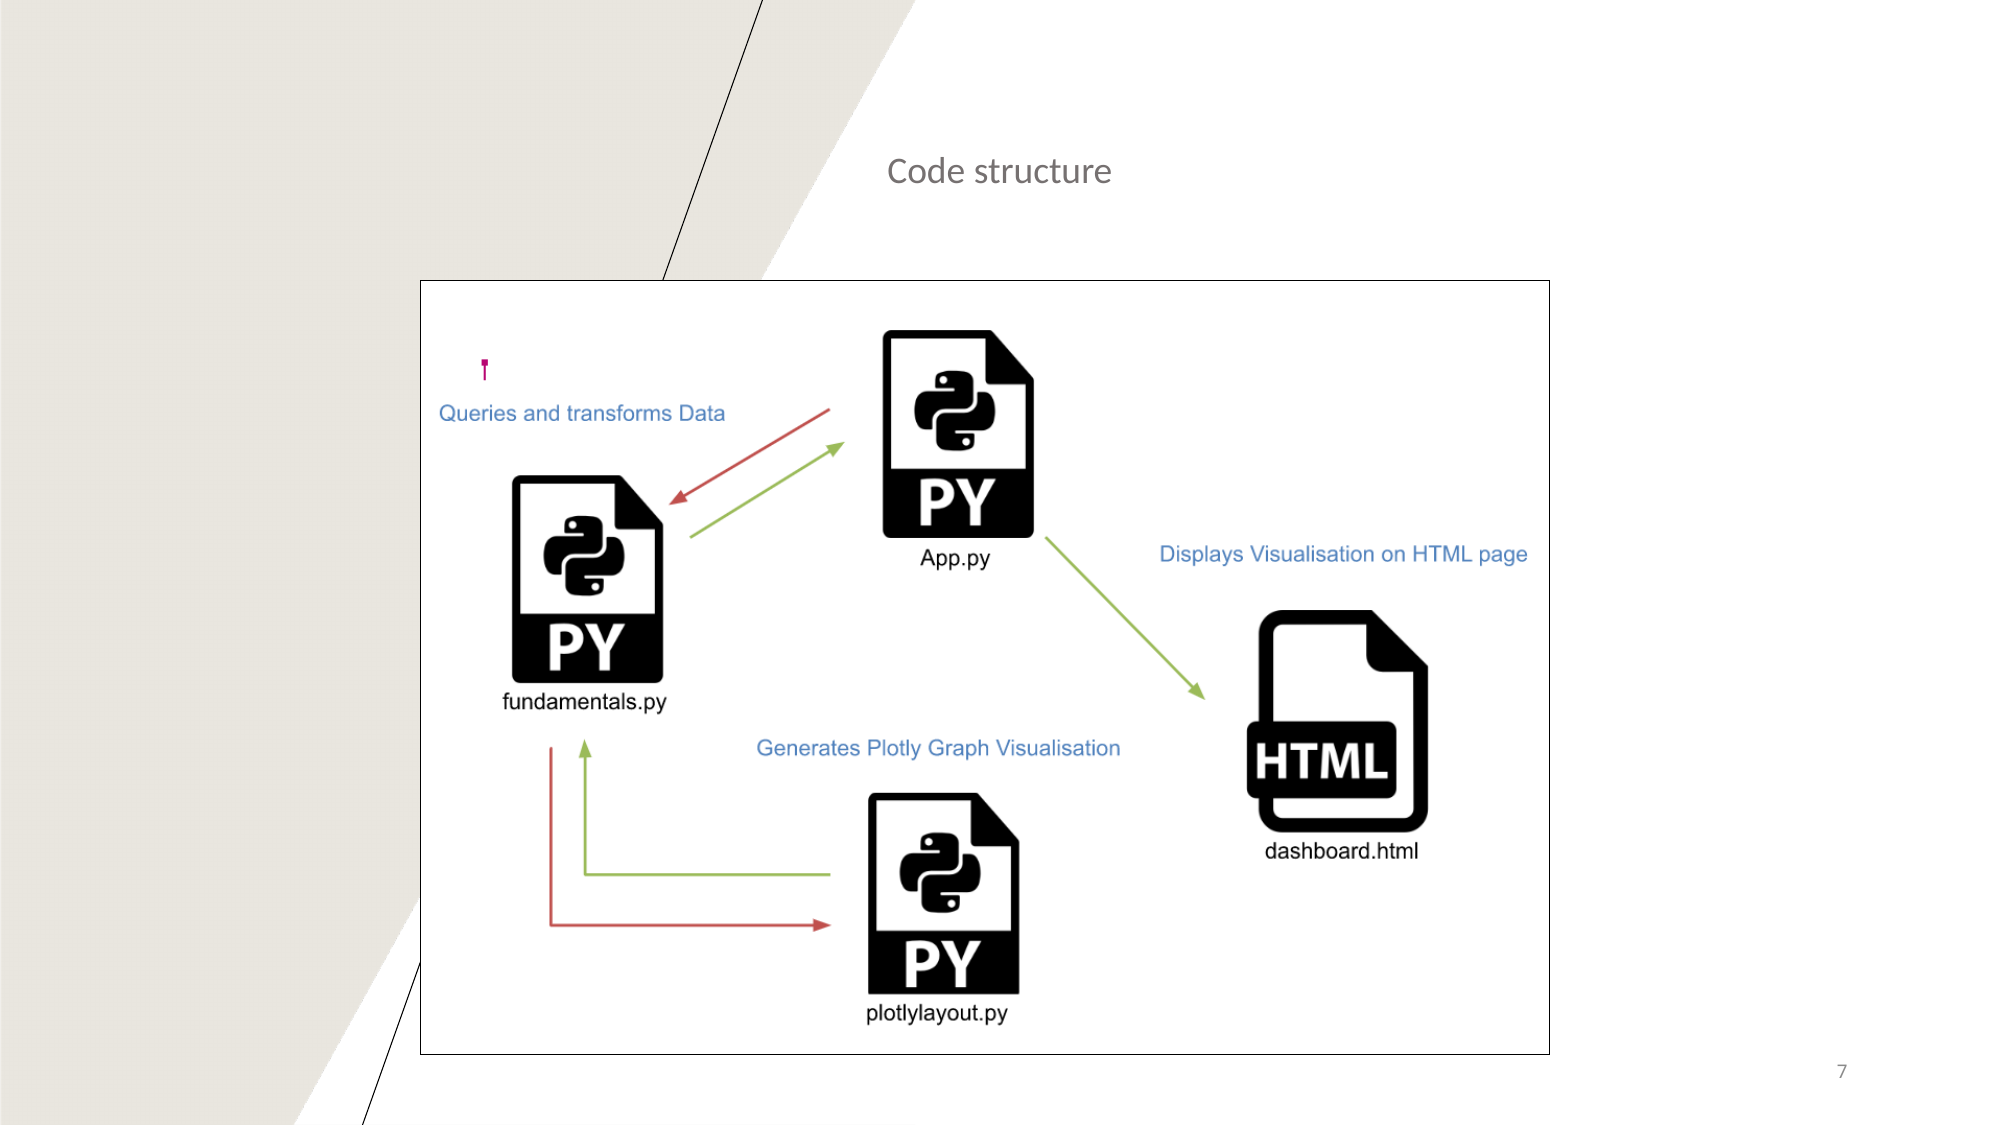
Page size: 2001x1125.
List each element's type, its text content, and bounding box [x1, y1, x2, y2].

slide_number 7 [1584, 1042, 1863, 1103]
picture [739, 0, 916, 70]
picture [0, 0, 1550, 1125]
subtitle Code structure [450, 70, 1550, 199]
